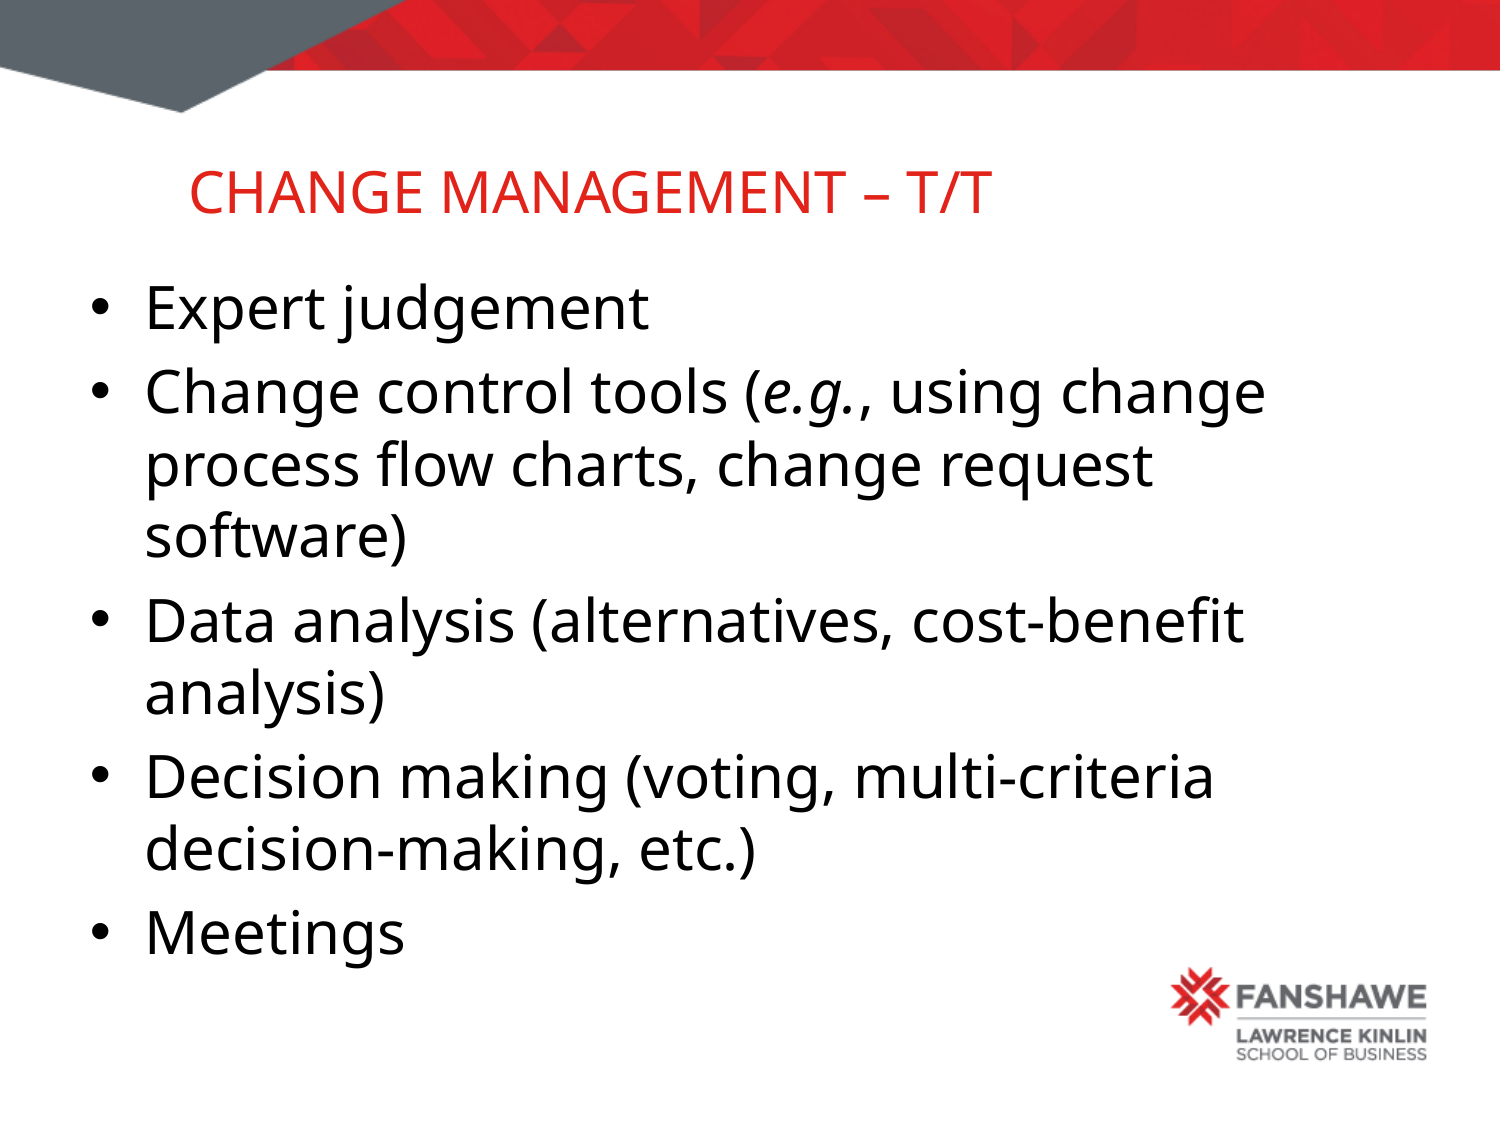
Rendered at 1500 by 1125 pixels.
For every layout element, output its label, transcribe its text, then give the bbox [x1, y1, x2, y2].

title Change Management – T/T [187, 37, 1236, 226]
picture [0, 907, 1500, 1125]
picture [0, 0, 1500, 114]
text_box Expert judgement Change control tools (e.g., using change process flow charts, change request software) Data analysis (alternatives, cost-benefit analysis) Decision making (voting, multi-criteria decision-making, etc.) Meetings [74, 262, 1425, 981]
